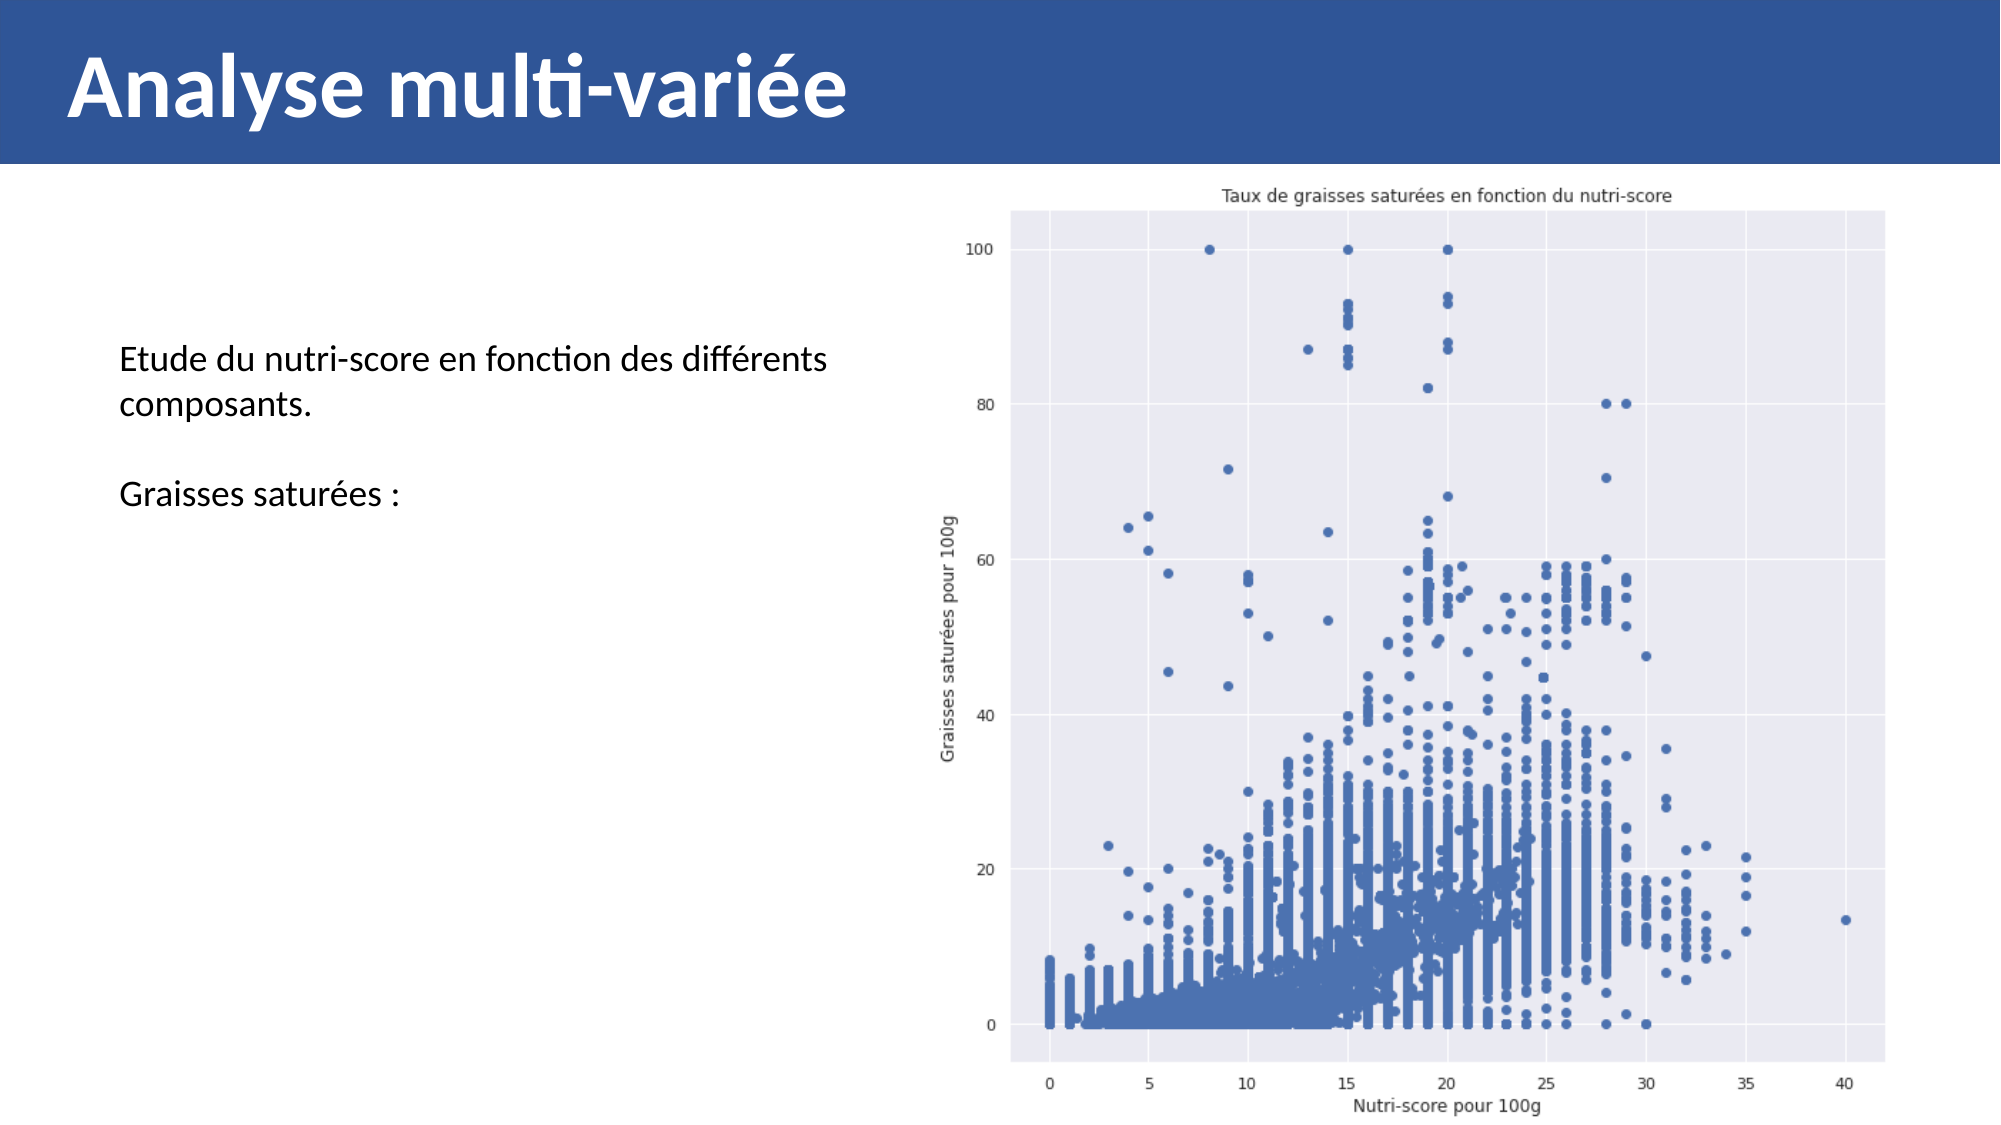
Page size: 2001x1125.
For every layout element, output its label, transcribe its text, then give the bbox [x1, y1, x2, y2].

text_box [0, 0, 2000, 164]
text_box Analyse multi-variée [52, 18, 913, 144]
text_box Etude du nutri-score en fonction des différents composants. Graisses saturées : [104, 326, 888, 521]
picture [931, 178, 1894, 1125]
